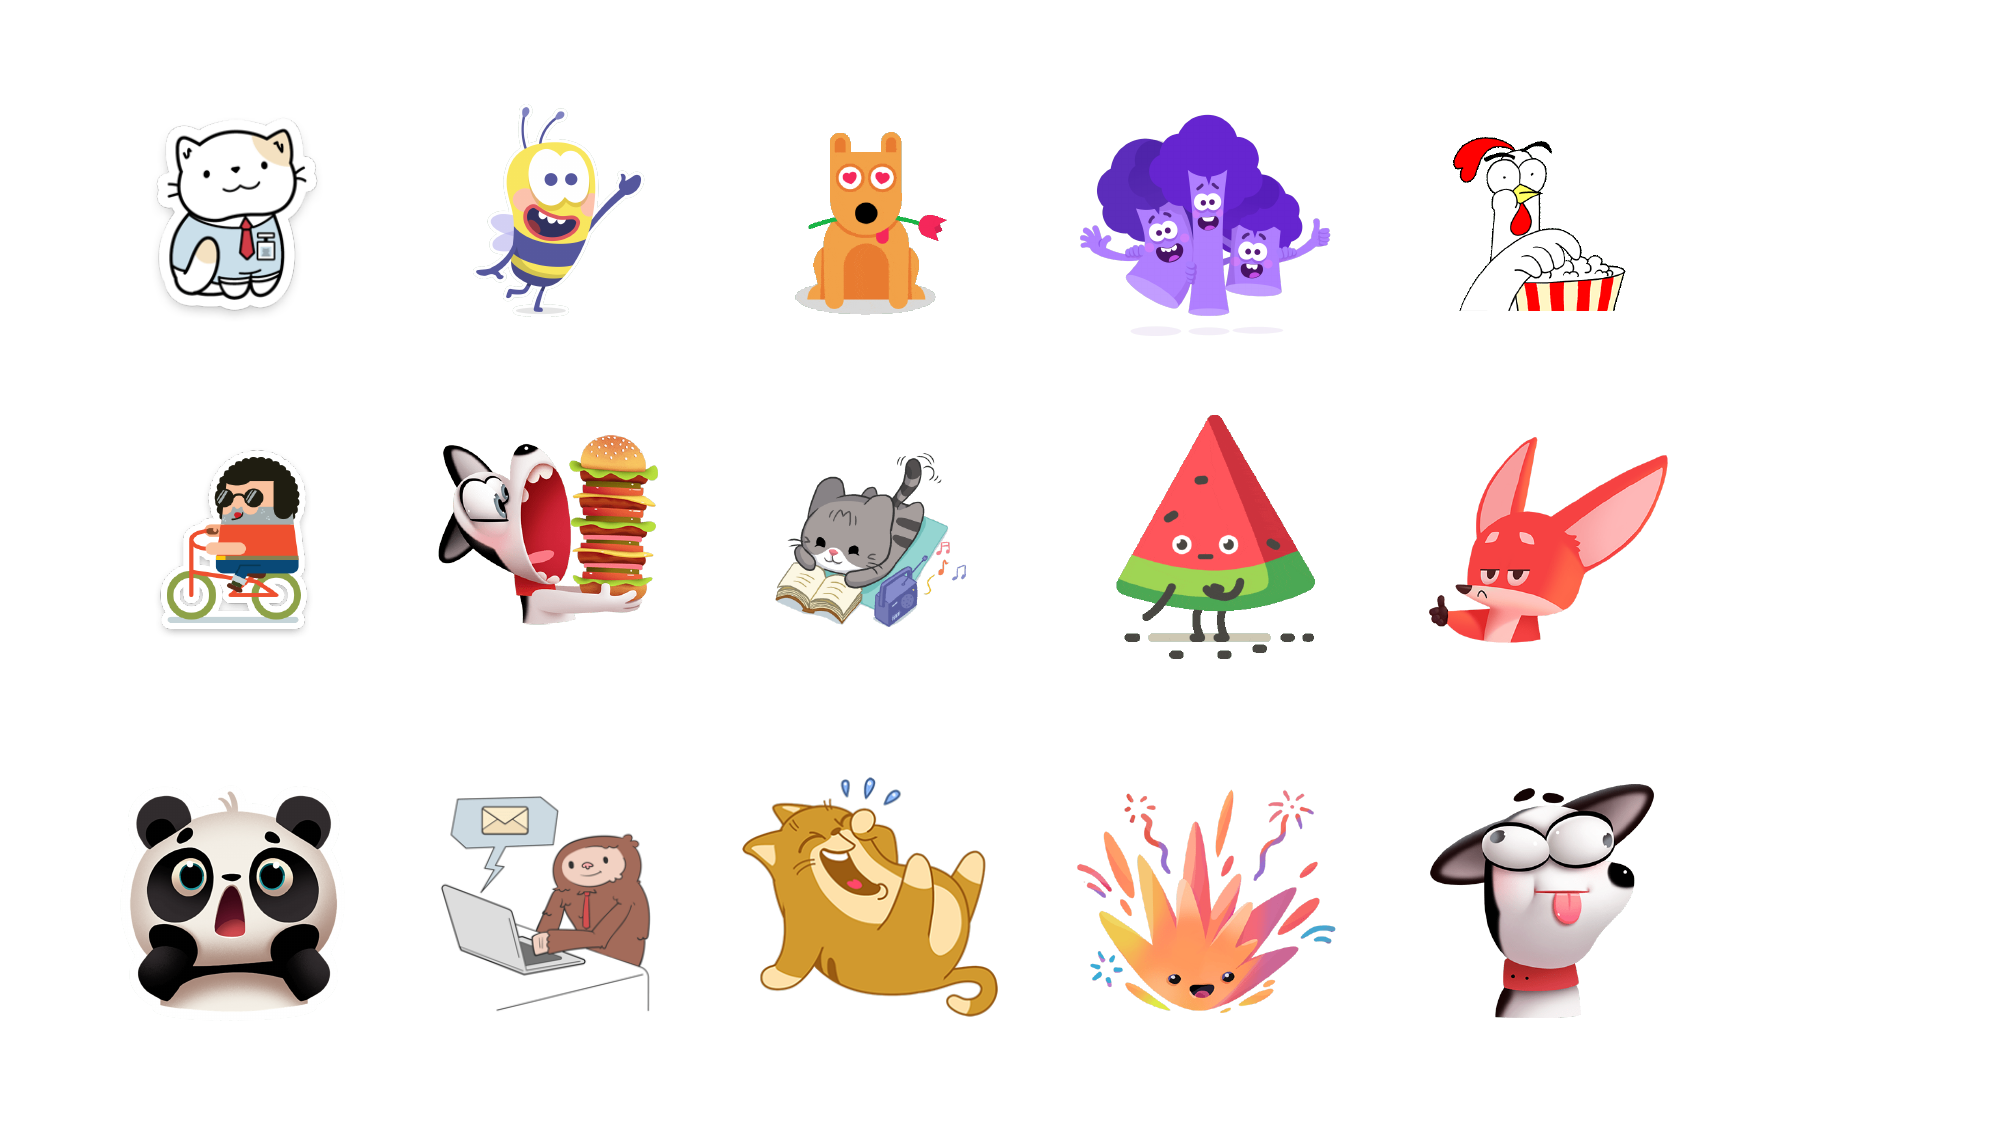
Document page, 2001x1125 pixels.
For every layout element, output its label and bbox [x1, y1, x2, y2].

picture [103, 409, 364, 670]
picture [1075, 93, 1336, 353]
picture [740, 770, 1000, 1031]
picture [90, 67, 377, 354]
picture [740, 80, 1000, 340]
picture [1411, 409, 1672, 670]
picture [417, 770, 679, 1032]
picture [428, 409, 668, 650]
picture [1411, 93, 1672, 353]
picture [740, 409, 1000, 670]
picture [1411, 770, 1672, 1031]
picture [103, 771, 364, 1032]
picture [1075, 399, 1336, 660]
picture [452, 104, 665, 317]
picture [1075, 770, 1336, 1031]
